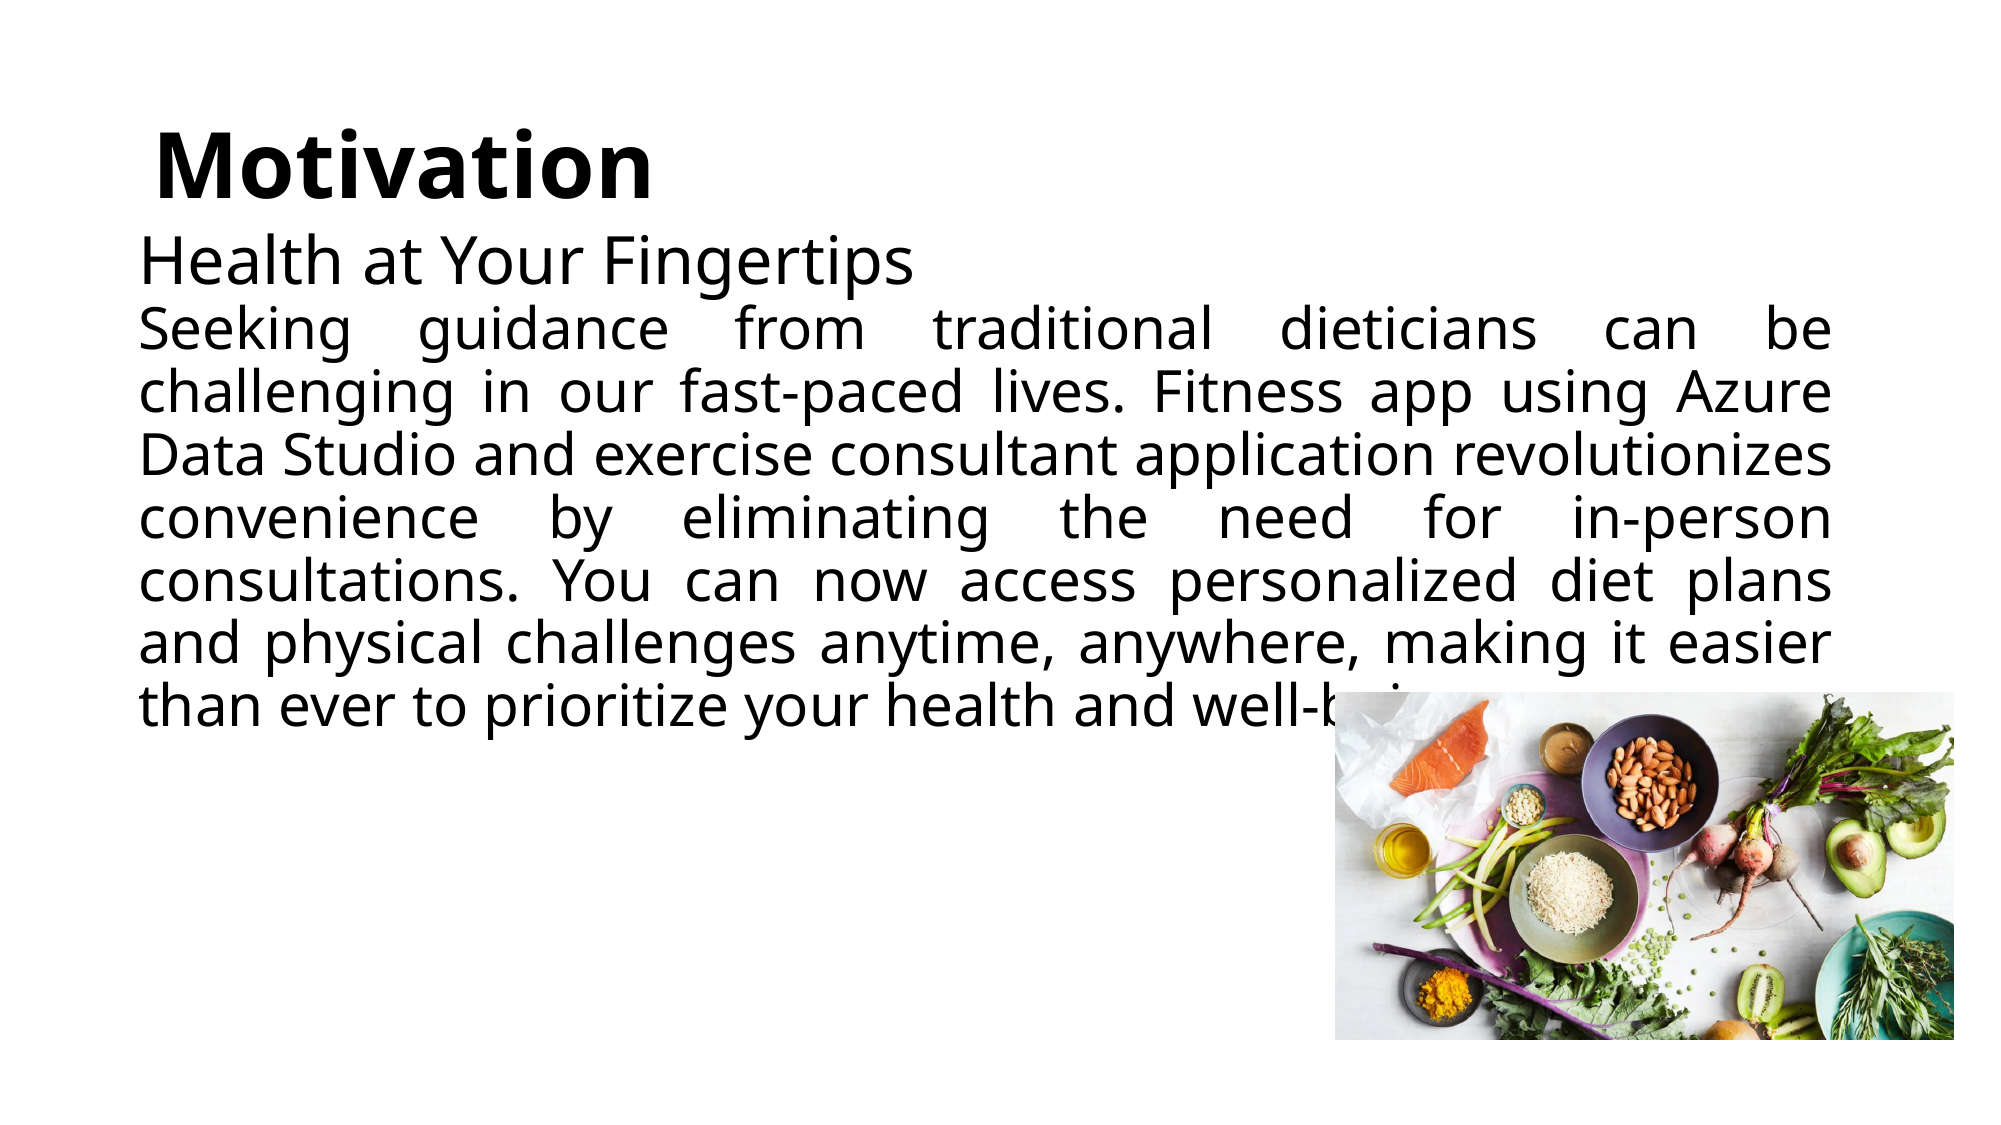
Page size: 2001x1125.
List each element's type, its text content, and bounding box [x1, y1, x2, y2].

list Health at Your Fingertips Seeking guidance from traditional dieticians can be challenging in our fast-paced lives. Fitness app using Azure Data Studio and exercise consultant application revolutionizes convenience by eliminating the need for in-person consultations. You can now access personalized diet plans and physical challenges anytime, anywhere, making it easier than ever to prioritize your health and well-being. [123, 219, 1849, 934]
title Motivation [137, 59, 1863, 278]
picture [1334, 691, 1955, 1040]
